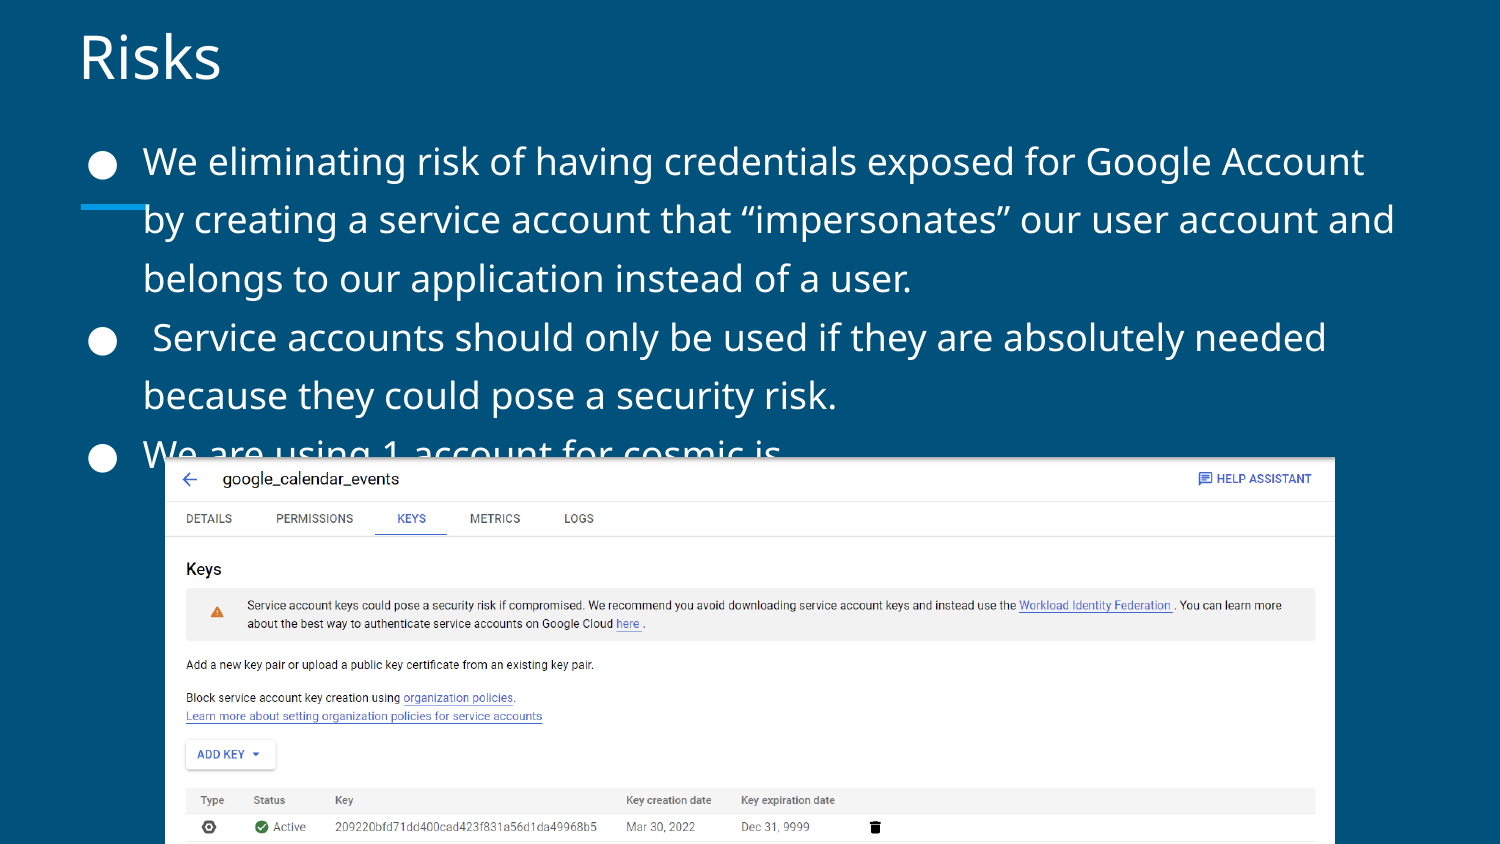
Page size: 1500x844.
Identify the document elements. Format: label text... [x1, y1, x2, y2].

title Risks [63, 0, 1437, 113]
picture [165, 457, 1334, 844]
list We eliminating risk of having credentials exposed for Google Account by creating a service account that “impersonates” our user account and belongs to our application instead of a user. Service accounts should only be used if they are absolutely needed because they could pose a security risk. We are using 1 account for cosmic.js [52, 112, 1426, 618]
